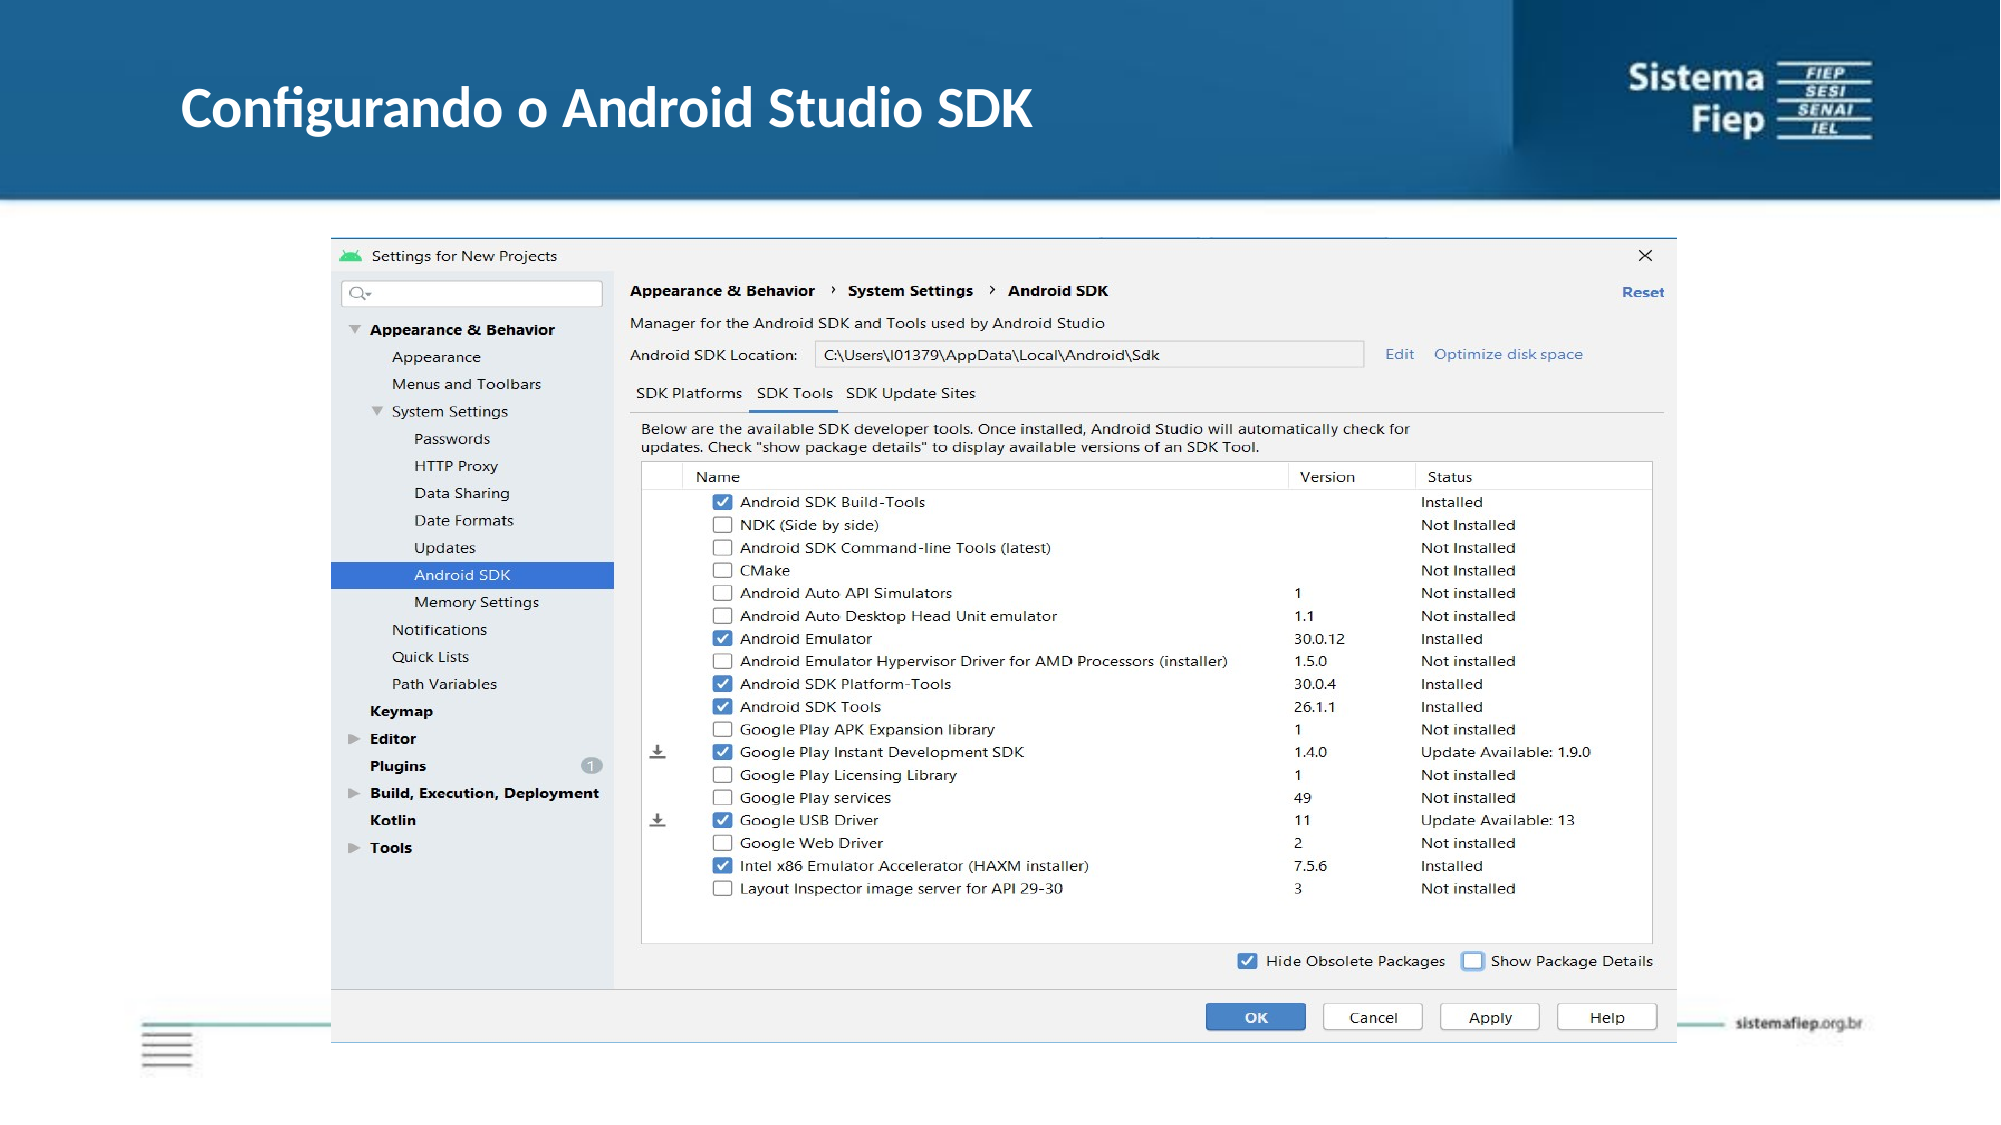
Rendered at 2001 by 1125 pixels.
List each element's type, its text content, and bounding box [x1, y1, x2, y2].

picture [0, 0, 2000, 1078]
title Configurando o Android Studio SDK [178, 66, 1042, 257]
